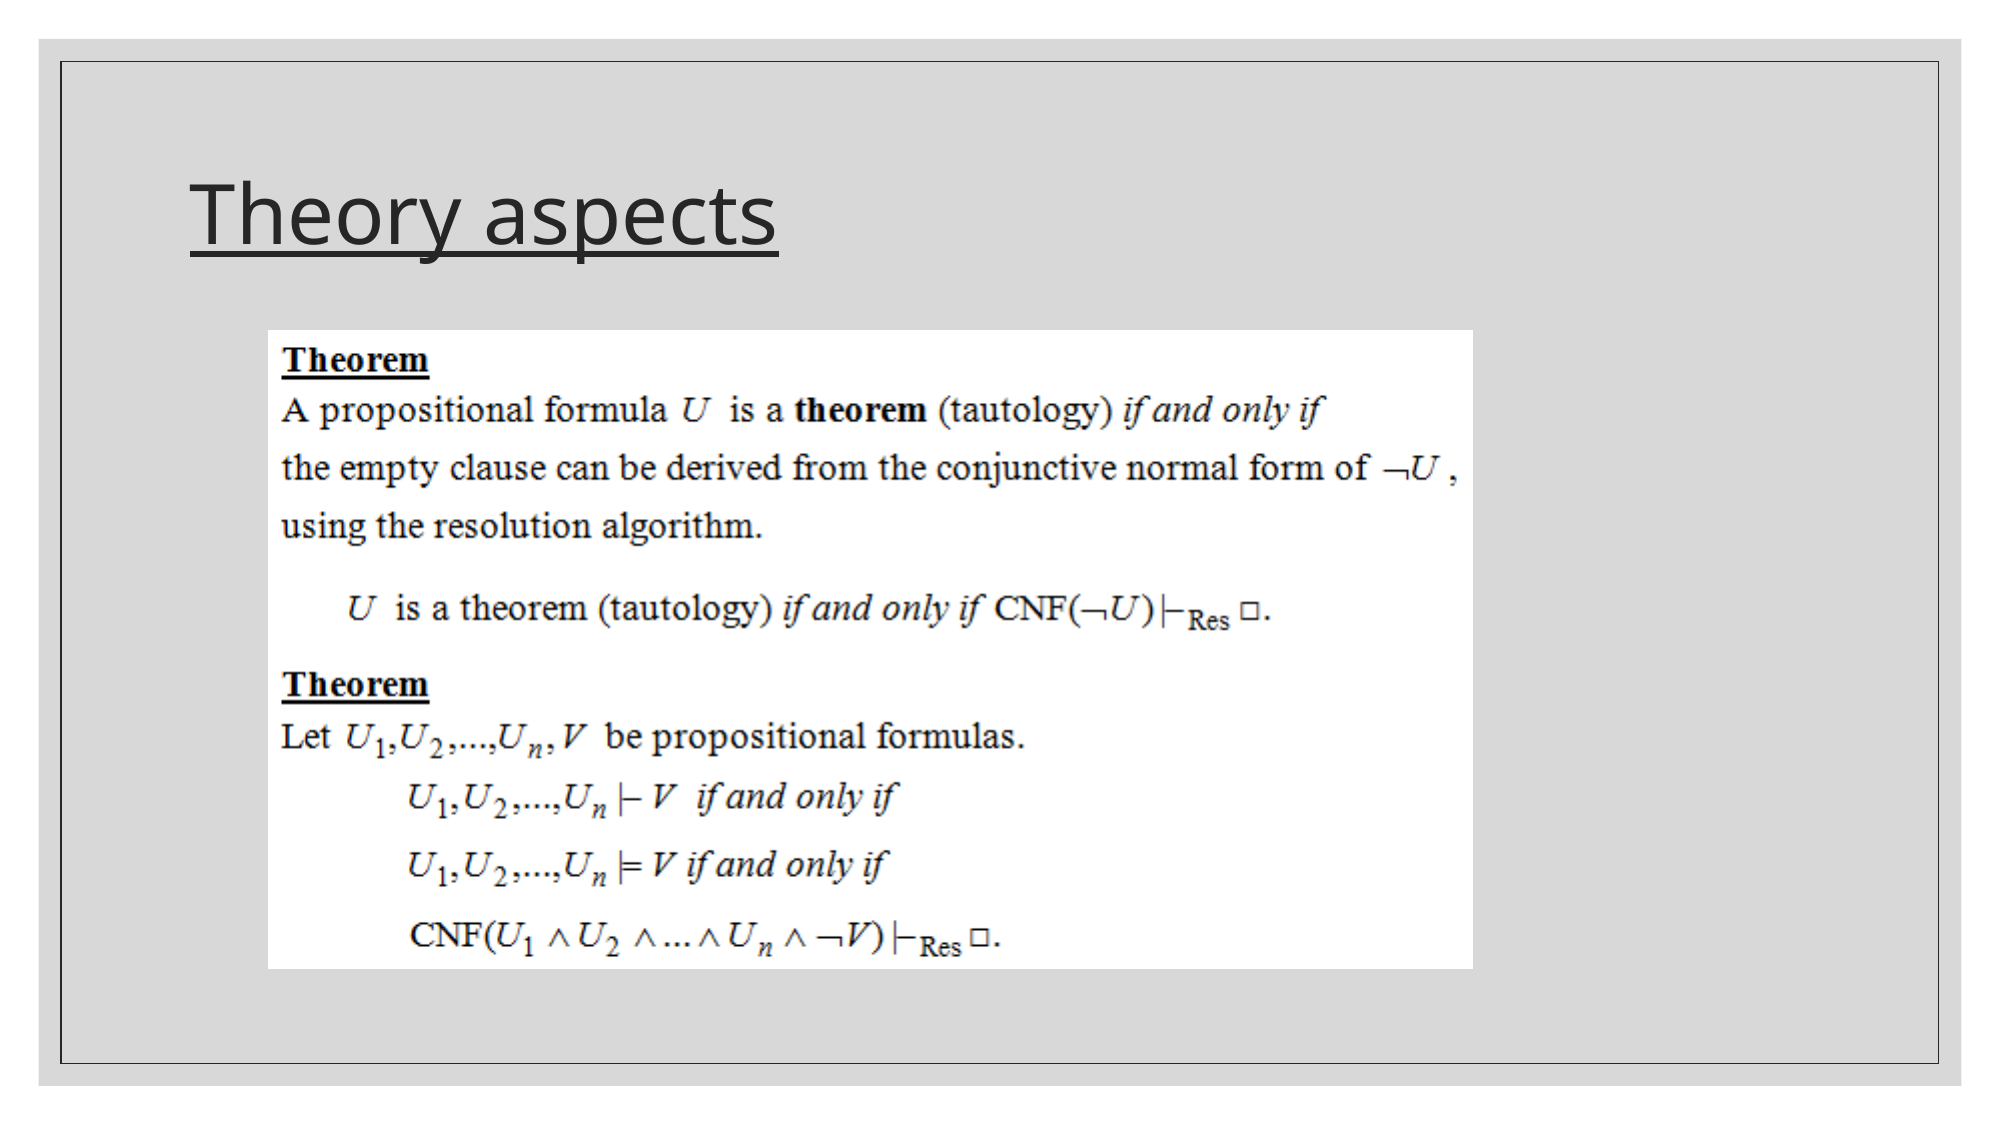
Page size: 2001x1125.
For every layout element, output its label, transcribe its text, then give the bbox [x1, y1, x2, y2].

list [268, 330, 1473, 969]
title Theory aspects [174, 105, 1825, 331]
